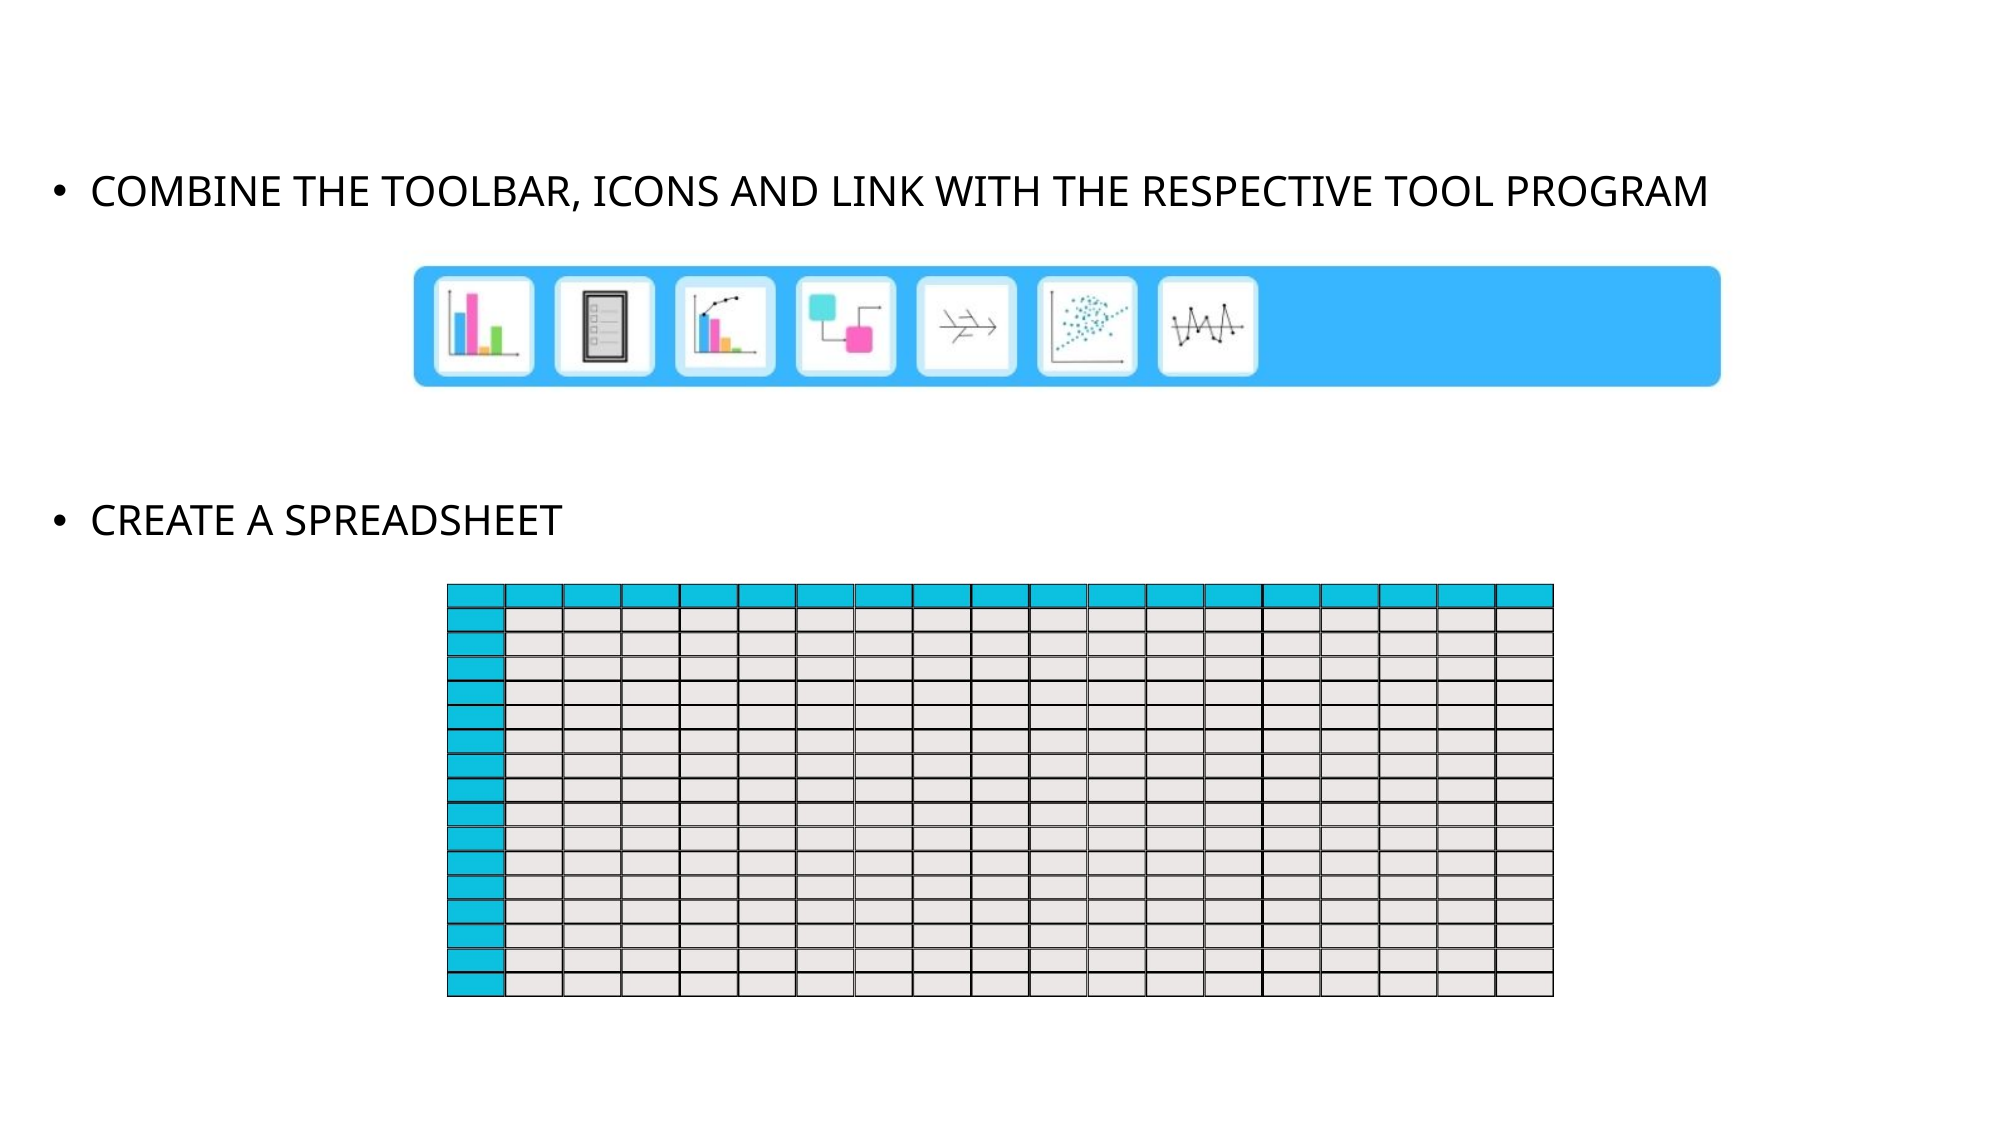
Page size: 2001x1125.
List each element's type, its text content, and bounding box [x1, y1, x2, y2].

list COMBINE THE TOOLBAR, ICONS AND LINK WITH THE RESPECTIVE TOOL PROGRAM CREATE A SPREADSHEET [37, 162, 1963, 1014]
picture [438, 577, 1562, 1002]
picture [384, 229, 1949, 425]
